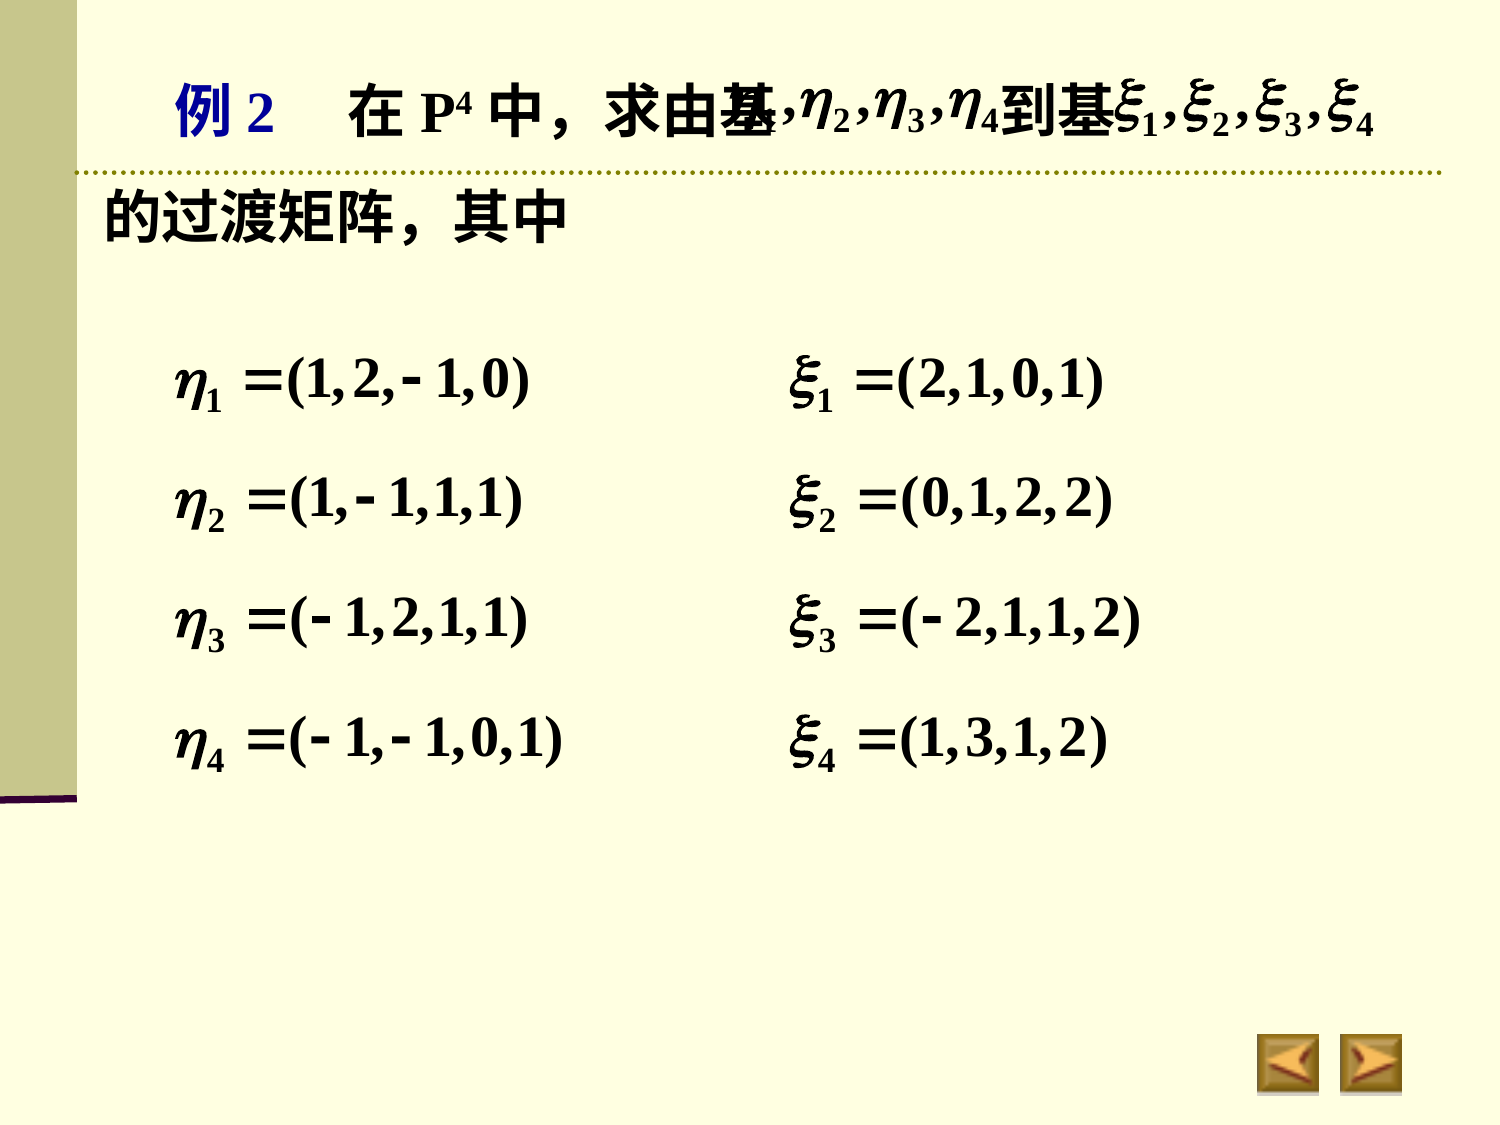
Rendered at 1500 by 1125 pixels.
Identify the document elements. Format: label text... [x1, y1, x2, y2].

picture [1340, 1034, 1402, 1096]
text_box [173, 346, 568, 779]
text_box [159, 66, 1379, 152]
picture [1257, 1034, 1319, 1096]
text_box 的过渡矩阵，其中 [88, 172, 845, 258]
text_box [786, 346, 1145, 779]
